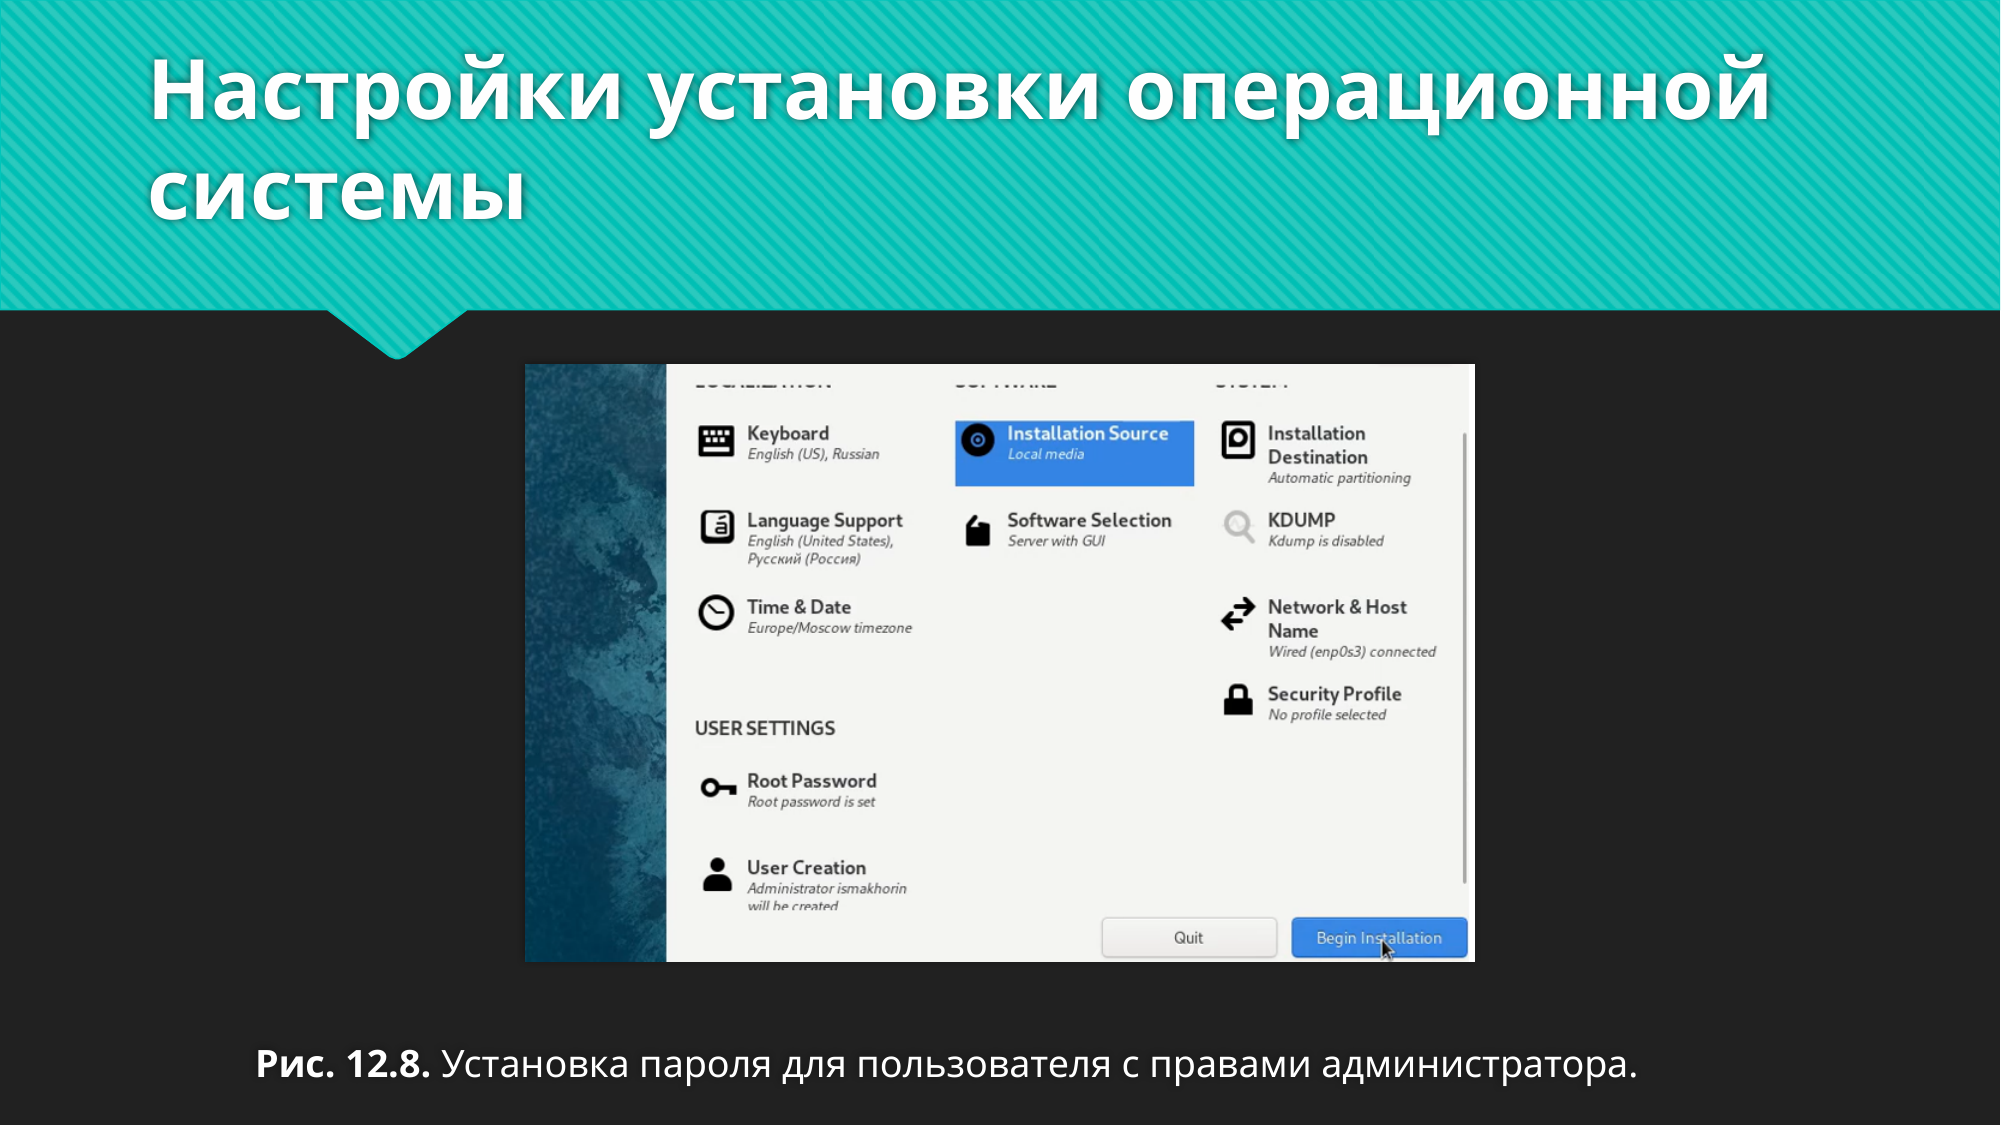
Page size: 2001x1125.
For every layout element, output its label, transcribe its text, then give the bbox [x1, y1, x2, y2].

text_box Рис. 12.8. Установка пароля для пользователя с правами администратора. [239, 1032, 1761, 1125]
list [525, 364, 1475, 962]
title Настройки установки операционной системы [132, 84, 1868, 244]
